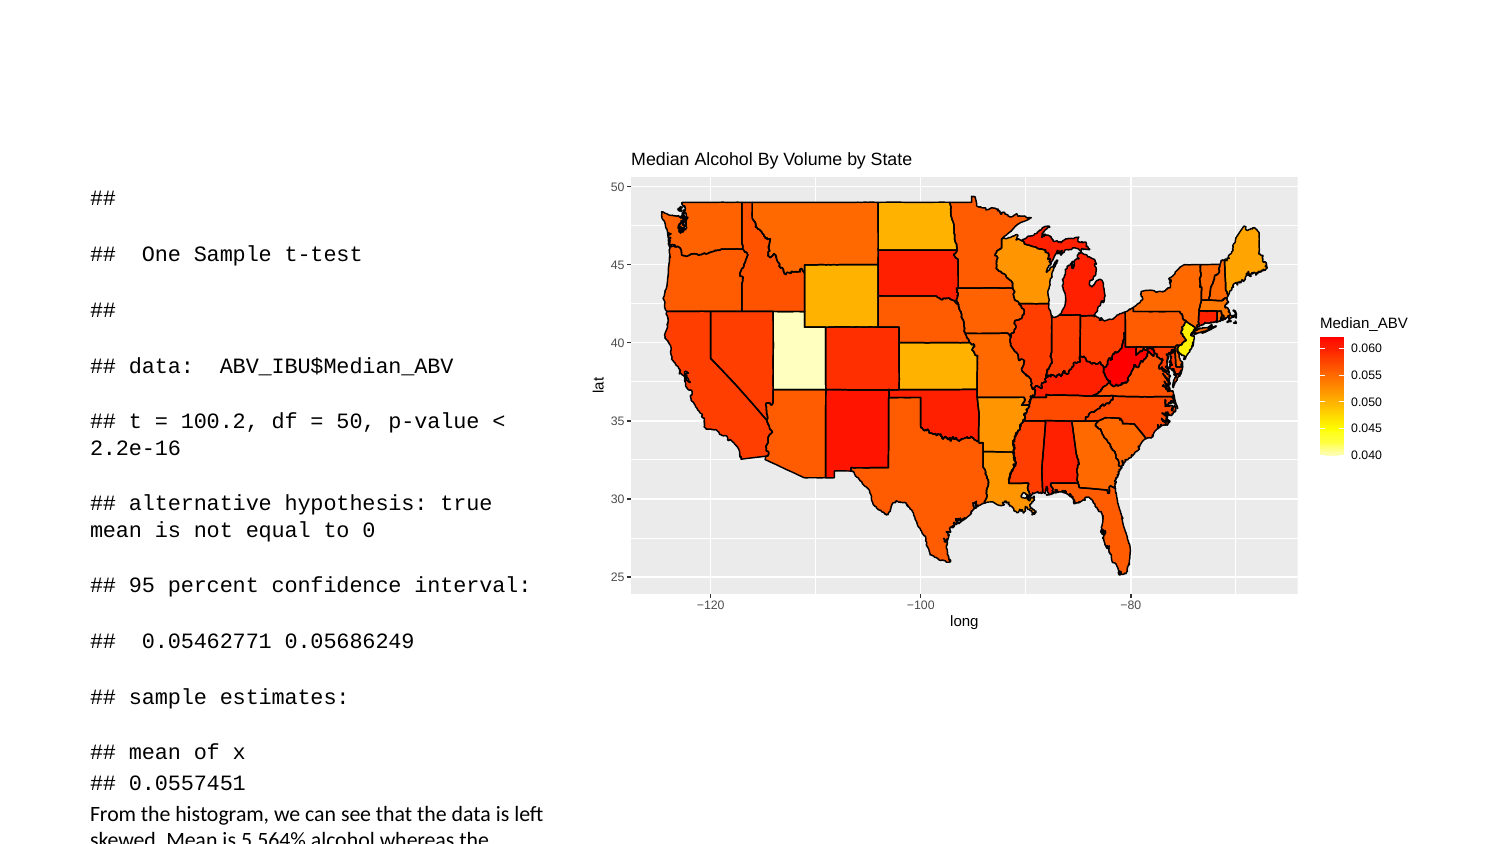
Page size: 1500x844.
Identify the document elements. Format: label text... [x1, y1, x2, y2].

list ## ## One Sample t-test ## ## data: ABV_IBU$Median_ABV ## t = 100.2, df = 50, p-value < 2.2e-16 ## alternative hypothesis: true mean is not equal to 0 ## 95 percent confidence interval: ## 0.05462771 0.05686249 ## sample estimates: ## mean of x ## 0.0557451 From the histogram, we can see that the data is left skewed. Mean is 5.564% alcohol whereas the Median is 5.625% alcohol by volume. Min and Max means are 4.0%/6.25%. Inner Quartile numbers are 5.5% and 5.825%. A relatively wide range of values. DC - Max, Utah - Min. A heat map might shed some interesting light on the distribution by area. The heat map was instructive, but I didn’t find any startling findings other than western/southwestern states seemed to have higher alcohol content by average. The upper midwest was similar. From the t.test we can see that the p-value is incredibly small rejecting the null hypothesis that the mean = zero. The 95% confidence interval is (0.05486303, 0.05716469) with a mean of means of 0.05601386. ## State Median_ABV Median_IBU ## 1 AK 0.056 35.0 ## 2 AL 0.060 39.5 ## 3 AR 0.052 35.0 ## 4 AZ 0.056 35.0 ## 5 CA 0.058 35.0 ## 6 CO 0.059 35.0 ## [1] " AK" " AL" " AR" " AZ" " CA" " CO" " CT" " DC" " DE" " FL" " GA" " HI" ## [13] " IA" " ID" " IL" " IN" " KS" " KY" " LA" " MA" " MD" " ME" " MI" " MN" ## [25] " MO" " MS" " MT" " NC" " ND" " NE" " NH" " NJ" " NM" " NV" " NY" " OH" ## [37] " OK" " OR" " PA" " RI" " SC" " SD" " TN" " TX" " UT" " VA" " VT" " WA" ## [49] " WI" " WV" " WY" ## Warning: package 'maps' was built under R version 4.2.2 ## ## Attaching package: 'maps' ## The following object is masked from 'package:purrr': ## ## map ## abb State ## 1 AL Alabama ## 2 AK Alaska ## 3 AZ Arizona ## 4 AR Arkansas ## 5 CA California ## 6 CO Colorado ## abb State ## 1 AL Alabama ## 2 AK Alaska ## 3 AZ Arizona ## 4 AR Arkansas ## 5 CA California ## 6 CO Colorado ## State Median_ABV Median_IBU ## 1 AK 0.056 35.0 ## 2 AL 0.060 39.5 ## 3 AR 0.052 35.0 ## 4 AZ 0.056 35.0 ## 5 CA 0.058 35.0 ## 6 CO 0.059 35.0 ## State Median_ABV Median_IBU ## 1 AK 0.056 35.0 ## 2 AL 0.060 39.5 ## 3 AR 0.052 35.0 ## 4 AZ 0.056 35.0 ## 5 CA 0.058 35.0 ## 6 CO 0.059 35.0 ## abb Median_ABV Median_IBU ## 1 AK 0.056 35.0 ## 2 AL 0.060 39.5 ## 3 AR 0.052 35.0 ## 4 AZ 0.056 35.0 ## 5 CA 0.058 35.0 ## 6 CO 0.059 35.0 ## abb State ## Length:50 Length:50 ## Class :character Class :character ## Mode :character Mode :character ## abb Median_ABV Median_IBU ## Length:51 Min. :0.04000 Min. :22.00 ## Class :character 1st Qu.:0.05500 1st Qu.:35.00 ## Mode :character Median :0.05600 Median :35.00 ## Mean :0.05575 Mean :35.42 ## 3rd Qu.:0.05800 3rd Qu.:35.00 ## Max. :0.06250 Max. :57.50 ## abb Median_ABV Median_IBU ## 1 AK 0.0560 35.0 ## 2 AL 0.0600 39.5 ## 3 AR 0.0520 35.0 ## 4 AZ 0.0560 35.0 ## 5 CA 0.0580 35.0 ## 6 CO 0.0590 35.0 ## 7 CT 0.0600 35.0 ## 8 DC 0.0625 35.0 ## 9 DE 0.0555 43.5 ## 10 FL 0.0560 35.0 ## 11 GA 0.0550 35.0 ## 12 HI 0.0540 35.0 ## 13 IA 0.0555 29.5 ## 14 ID 0.0565 35.0 ## 15 IL 0.0580 35.0 ## 16 IN 0.0580 35.0 ## 17 KS 0.0500 22.0 ## 18 KY 0.0600 35.0 ## 19 LA 0.0520 35.0 ## 20 MA 0.0540 35.0 ## 21 MD 0.0580 35.0 ## 22 ME 0.0510 35.0 ## 23 MI 0.0600 35.0 ## 24 MN 0.0560 38.0 ## 25 MO 0.0550 32.5 ## 26 MS 0.0580 45.0 ## 27 MT 0.0550 35.0 ## 28 NC 0.0570 35.0 ## 29 ND 0.0500 32.0 ## 30 NE 0.0560 35.0 ## 31 NH 0.0550 35.0 ## 32 NJ 0.0460 34.5 ## 33 NM 0.0610 35.0 ## 34 NV 0.0580 35.0 ## 35 NY 0.0550 35.0 ## 36 OH 0.0580 35.0 ## 37 OK 0.0600 35.0 ## 38 OR 0.0560 35.0 ## 39 PA 0.0560 35.0 ## 40 RI 0.0550 32.0 ## 41 SC 0.0550 35.0 ## 42 SD 0.0600 35.0 ## 43 TN 0.0570 36.0 ## 44 TX 0.0560 35.0 ## 45 UT 0.0400 35.0 ## 46 VA 0.0565 37.5 ## 47 VT 0.0550 35.0 ## 48 WA 0.0555 35.0 ## 49 WI 0.0520 35.0 ## 50 WV 0.0620 57.5 ## 51 WY 0.0500 32.0 ## abb State ## 1 AL Alabama ## 2 AK Alaska ## 3 AZ Arizona ## 4 AR Arkansas ## 5 CA California ## 6 CO Colorado ## 7 CT Connecticut ## 8 DE Delaware ## 9 FL Florida ## 10 GA Georgia ## 11 HI Hawaii ## 12 ID Idaho ## 13 IL Illinois ## 14 IN Indiana ## 15 IA Iowa ## 16 KS Kansas ## 17 KY Kentucky ## 18 LA Louisiana ## 19 ME Maine ## 20 MD Maryland ## 21 MA Massachusetts ## 22 MI Michigan ## 23 MN Minnesota ## 24 MS Mississippi ## 25 MO Missouri ## 26 MT Montana ## 27 NE Nebraska ## 28 NV Nevada ## 29 NH New Hampshire ## 30 NJ New Jersey ## 31 NM New Mexico ## 32 NY New York ## 33 NC North Carolina ## 34 ND North Dakota ## 35 OH Ohio ## 36 OK Oklahoma ## 37 OR Oregon ## 38 PA Pennsylvania ## 39 RI Rhode Island ## 40 SC South Carolina ## 41 SD South Dakota ## 42 TN Tennessee ## 43 TX Texas ## 44 UT Utah ## 45 VT Vermont ## 46 VA Virginia ## 47 WA Washington ## 48 WV West Virginia ## 49 WI Wisconsin ## 50 WY Wyoming ## abb Median_ABV Median_IBU abb State ## 1 AK 0.056 35.0 AK Alaska ## 2 AL 0.060 39.5 AL Alabama ## 3 AR 0.052 35.0 AR Arkansas ## 4 AZ 0.056 35.0 AZ Arizona ## 5 CA 0.058 35.0 CA California ## 6 CO 0.059 35.0 CO Colorado ## Median_ABV Median_IBU abb State ## 1 0.056 35.0 AK Alaska ## 2 0.060 39.5 AL Alabama ## 3 0.052 35.0 AR Arkansas ## 4 0.056 35.0 AZ Arizona ## 5 0.058 35.0 CA California ## 6 0.059 35.0 CO Colorado ## abb Median_ABV Median_IBU ## 1 AK 0.056 35.0 ## 2 AL 0.060 39.5 ## 3 AR 0.052 35.0 ## 4 AZ 0.056 35.0 ## 5 CA 0.058 35.0 ## 6 CO 0.059 35.0 ## Median_ABV Median_IBU abb State ## 1 0.056 35.0 AK alaska ## 2 0.060 39.5 AL alabama ## 3 0.052 35.0 AR arkansas ## 4 0.056 35.0 AZ arizona ## 5 0.058 35.0 CA california ## 6 0.059 35.0 CO colorado ## long lat group order region subregion ## 1 -87.46201 30.38968 1 1 alabama <NA> ## 2 -87.48493 30.37249 1 2 alabama <NA> ## 3 -87.52503 30.37249 1 3 alabama <NA> ## 4 -87.53076 30.33239 1 4 alabama <NA> ## 5 -87.57087 30.32665 1 5 alabama <NA> ## 6 -87.58806 30.32665 1 6 alabama <NA> ## Joining, by = "region" [75, 176, 569, 754]
picture [585, 145, 1424, 638]
